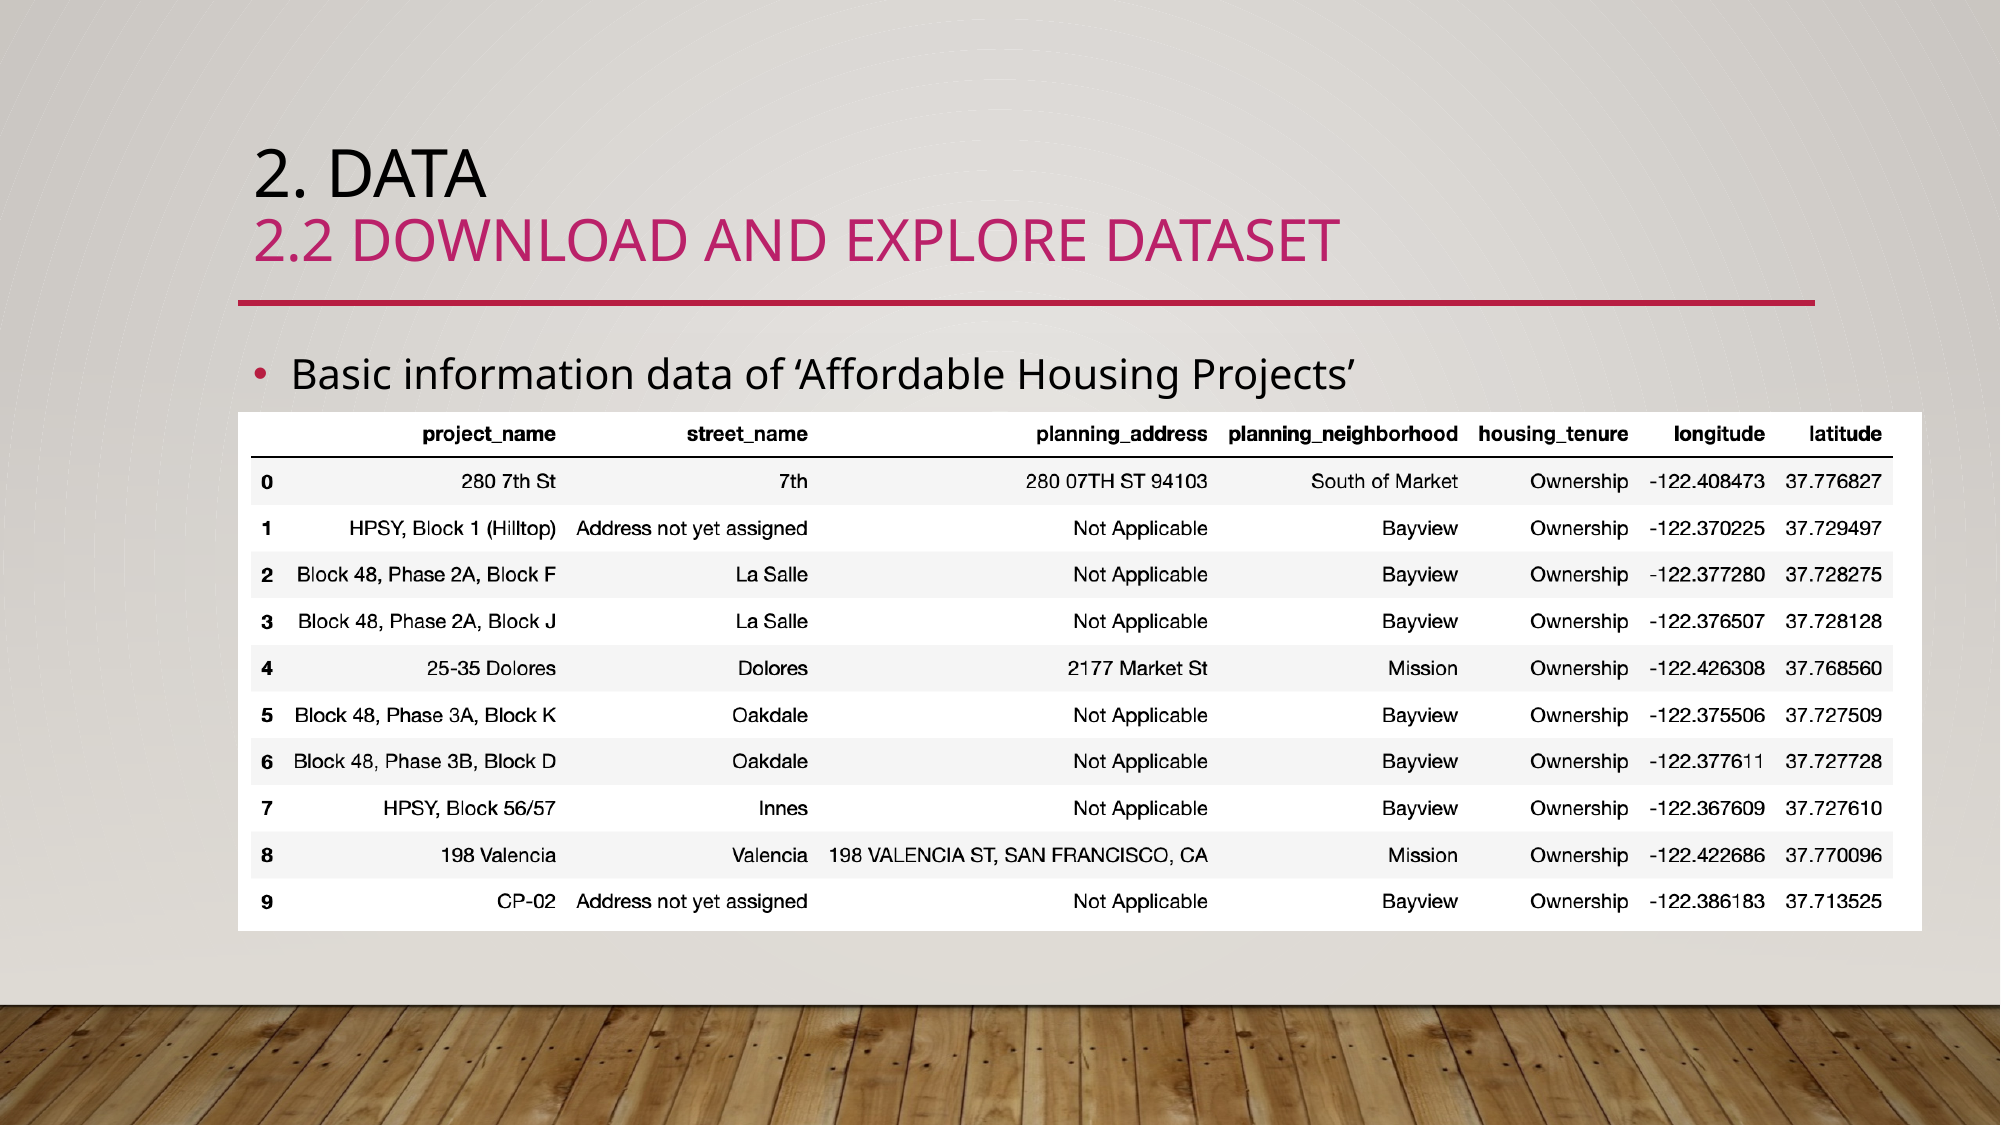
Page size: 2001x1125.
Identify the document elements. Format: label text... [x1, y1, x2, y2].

list Basic information data of ‘Affordable Housing Projects’ [238, 330, 1814, 412]
picture [237, 412, 1922, 931]
picture [0, 1005, 2000, 1125]
title 2. Data 2.2 Download and Explore Dataset [238, 131, 1814, 305]
